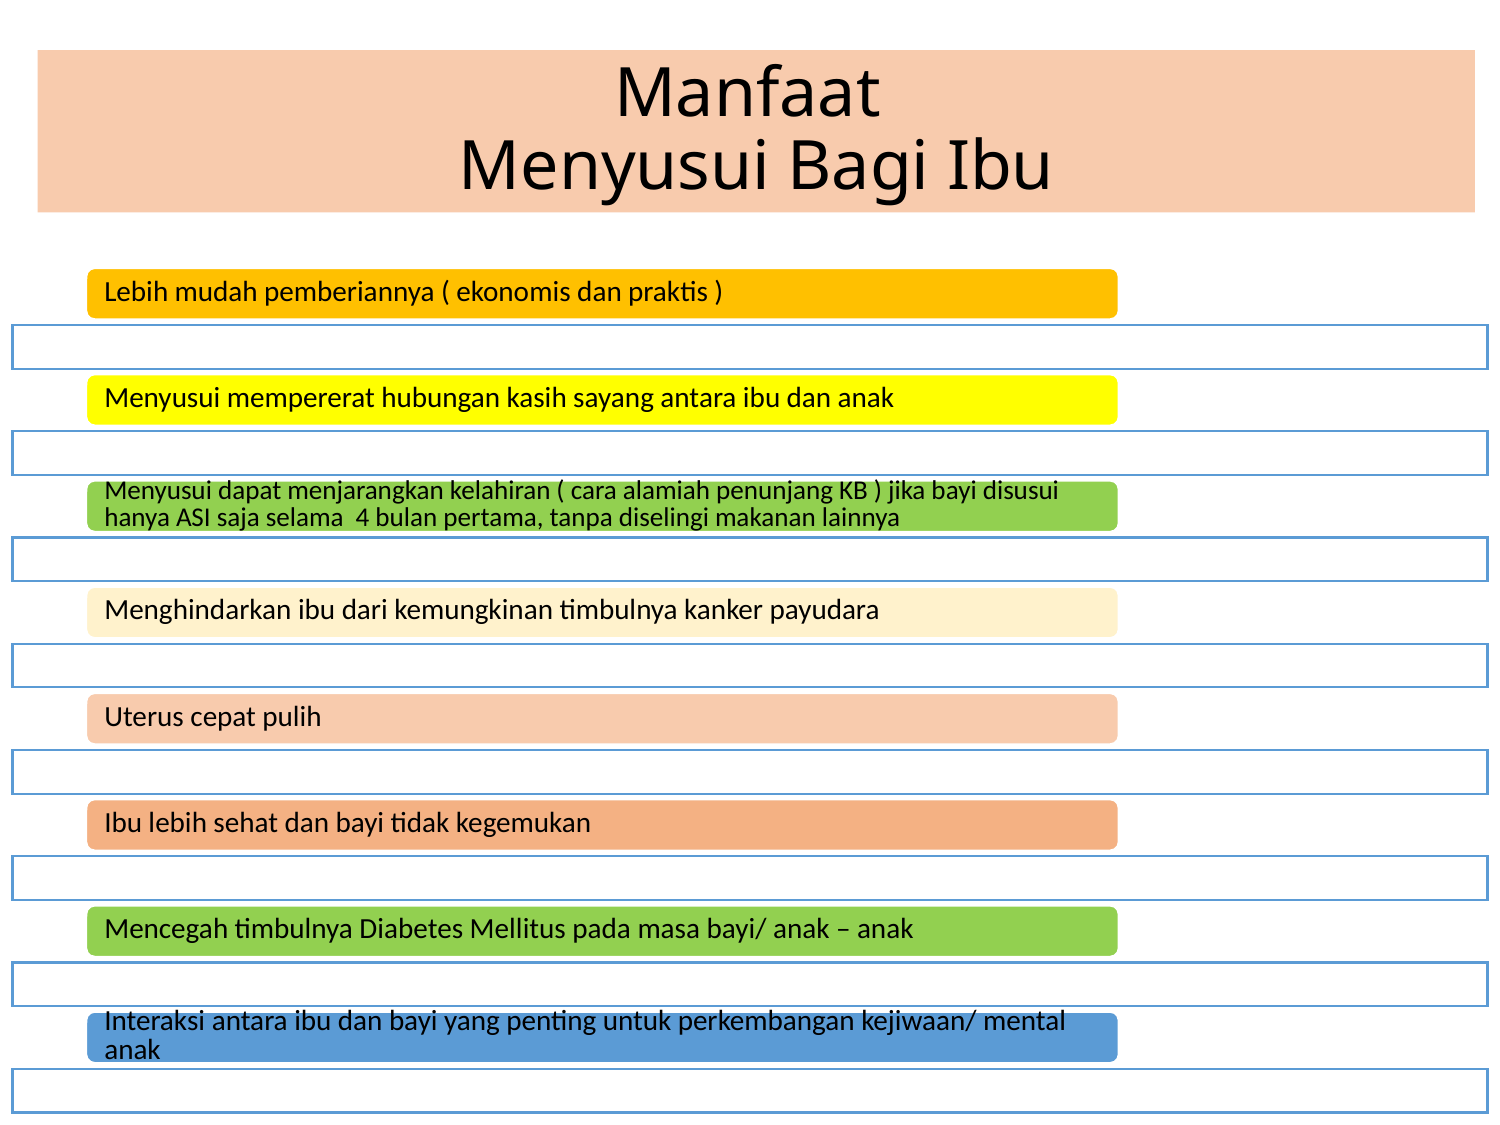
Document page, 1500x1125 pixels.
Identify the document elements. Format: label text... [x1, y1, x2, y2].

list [12, 262, 1488, 1113]
title Manfaat Menyusui Bagi Ibu [37, 50, 1475, 213]
